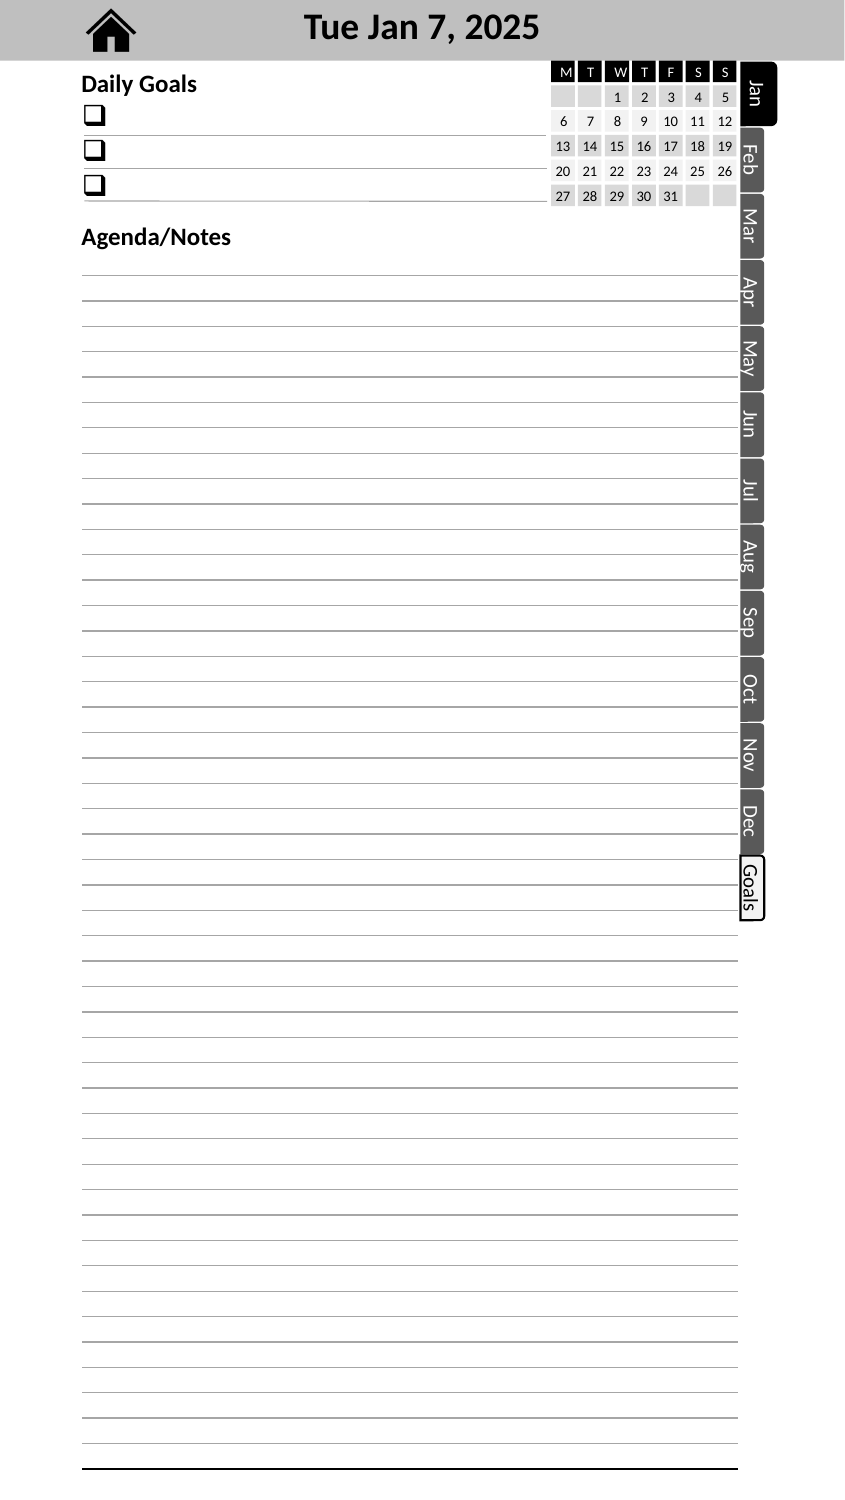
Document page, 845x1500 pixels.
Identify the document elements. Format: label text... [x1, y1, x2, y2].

picture [82, 1, 140, 59]
list Tue Jan 7, 2025 [190, 0, 655, 61]
